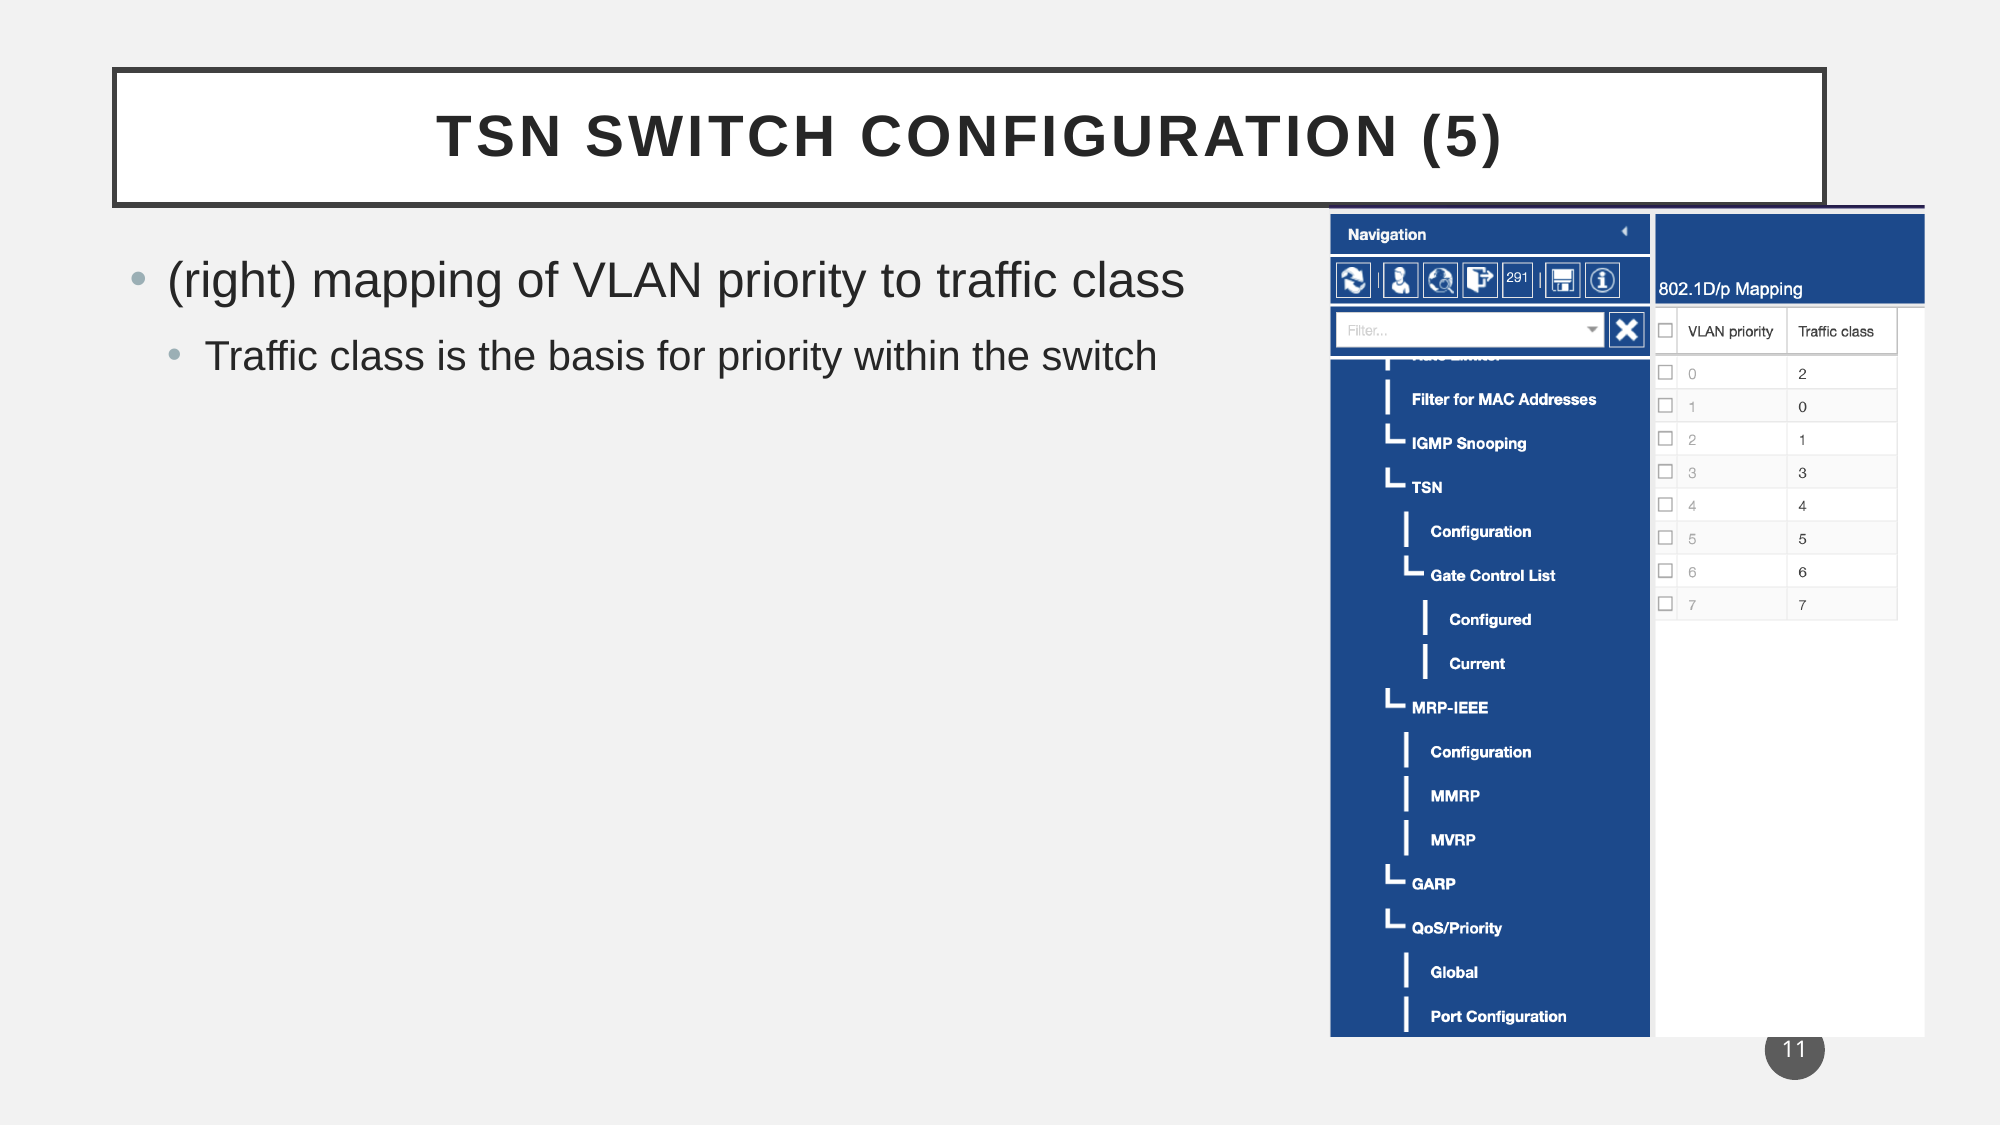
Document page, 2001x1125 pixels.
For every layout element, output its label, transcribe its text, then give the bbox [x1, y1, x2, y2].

list (right) mapping of VLAN priority to traffic class Traffic class is the basis for priority within the switch [114, 240, 1329, 934]
slide_number 11 [1764, 1037, 1825, 1080]
picture [1329, 205, 1925, 1037]
title TSN Switch Configuration (5) [112, 67, 1827, 208]
